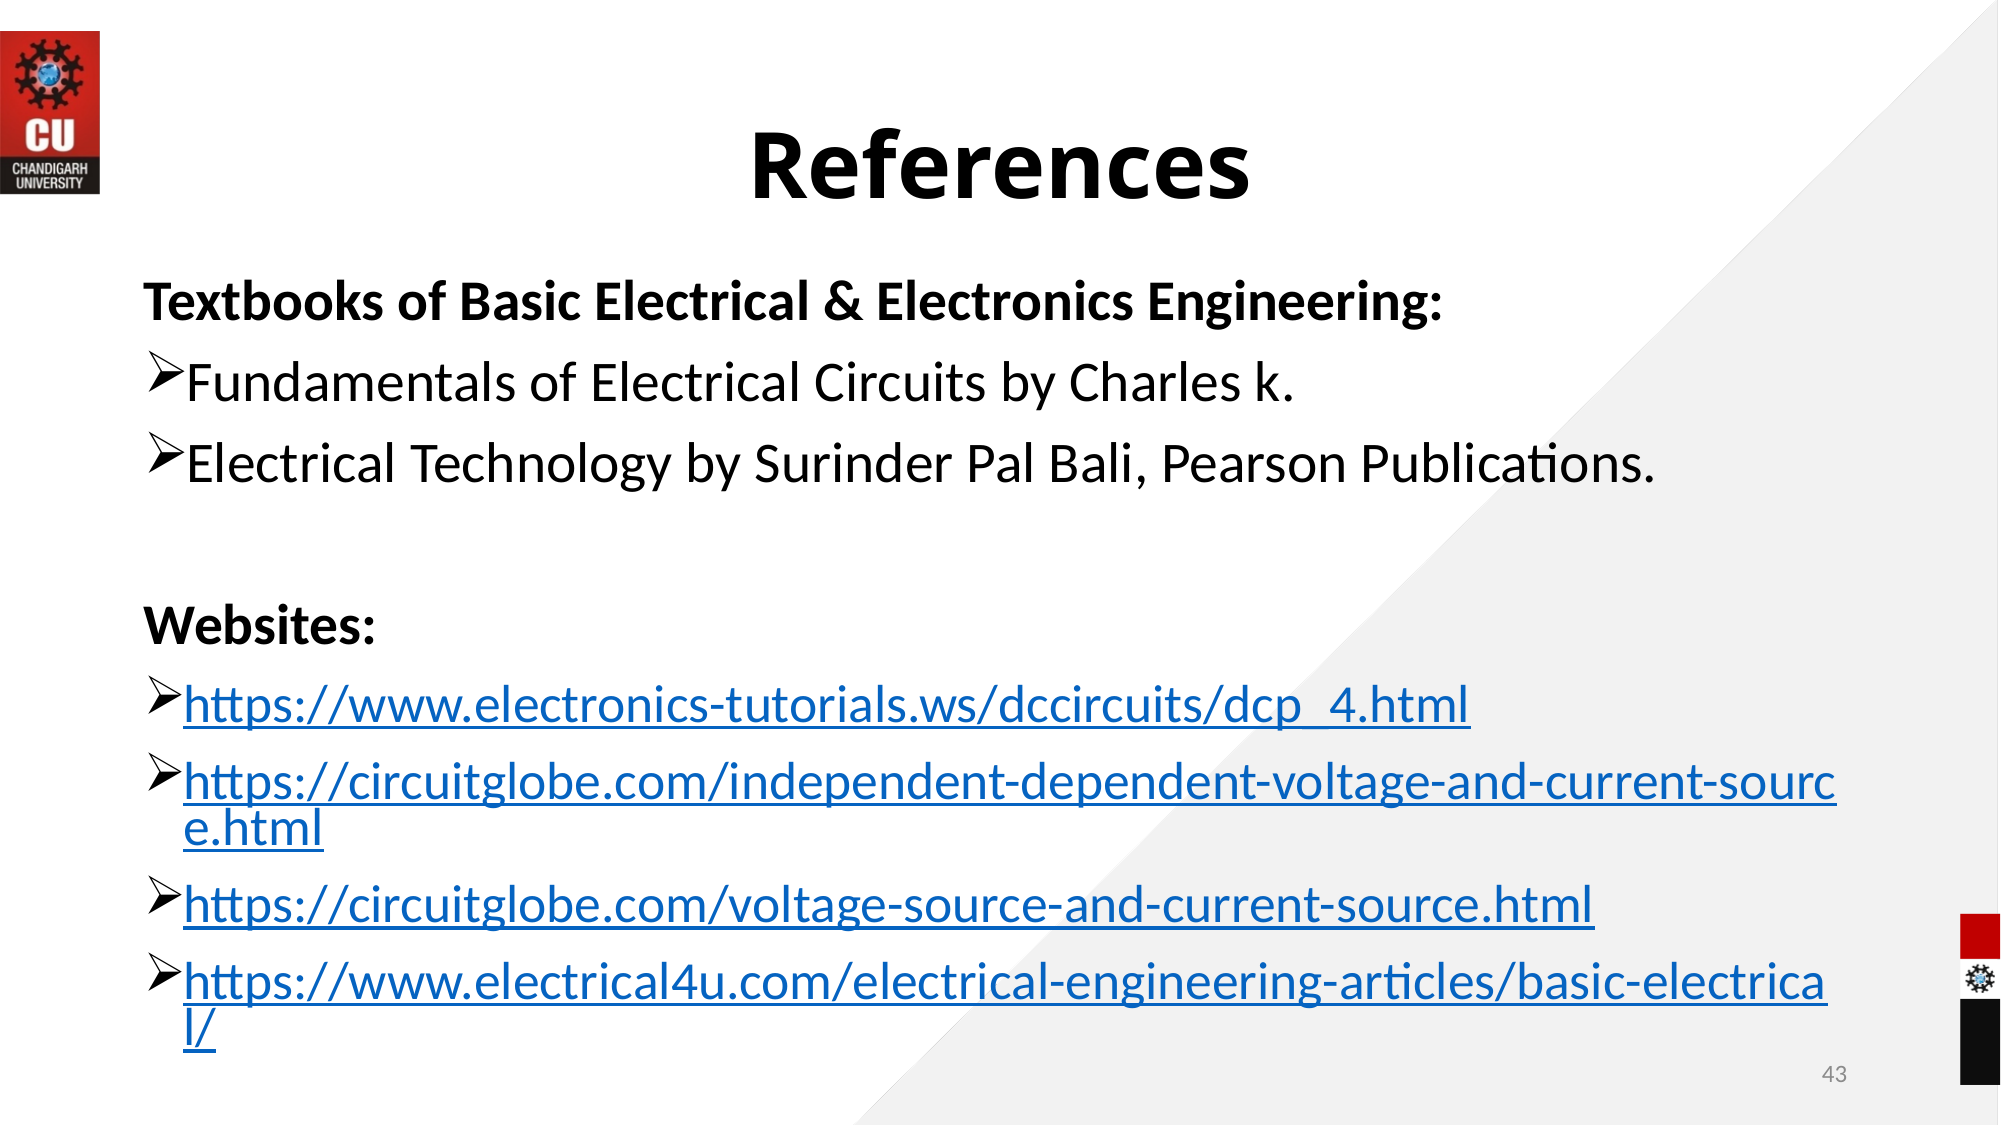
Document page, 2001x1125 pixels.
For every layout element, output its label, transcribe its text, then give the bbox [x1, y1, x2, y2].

list Textbooks of Basic Electrical & Electronics Engineering: Fundamentals of Electrical Circuits by Charles k. Electrical Technology by Surinder Pal Bali, Pearson Publications. Websites: https://www.electronics-tutorials.ws/dccircuits/dcp_4.html https://circuitglobe.com/independent-dependent-voltage-and-current-source.html https://circuitglobe.com/voltage-source-and-current-source.html https://www.electrical4u.com/electrical-engineering-articles/basic-electrical/ [128, 263, 1854, 977]
picture [0, 0, 2001, 1125]
title References [137, 59, 1863, 278]
slide_number 43 [1412, 1042, 1863, 1103]
